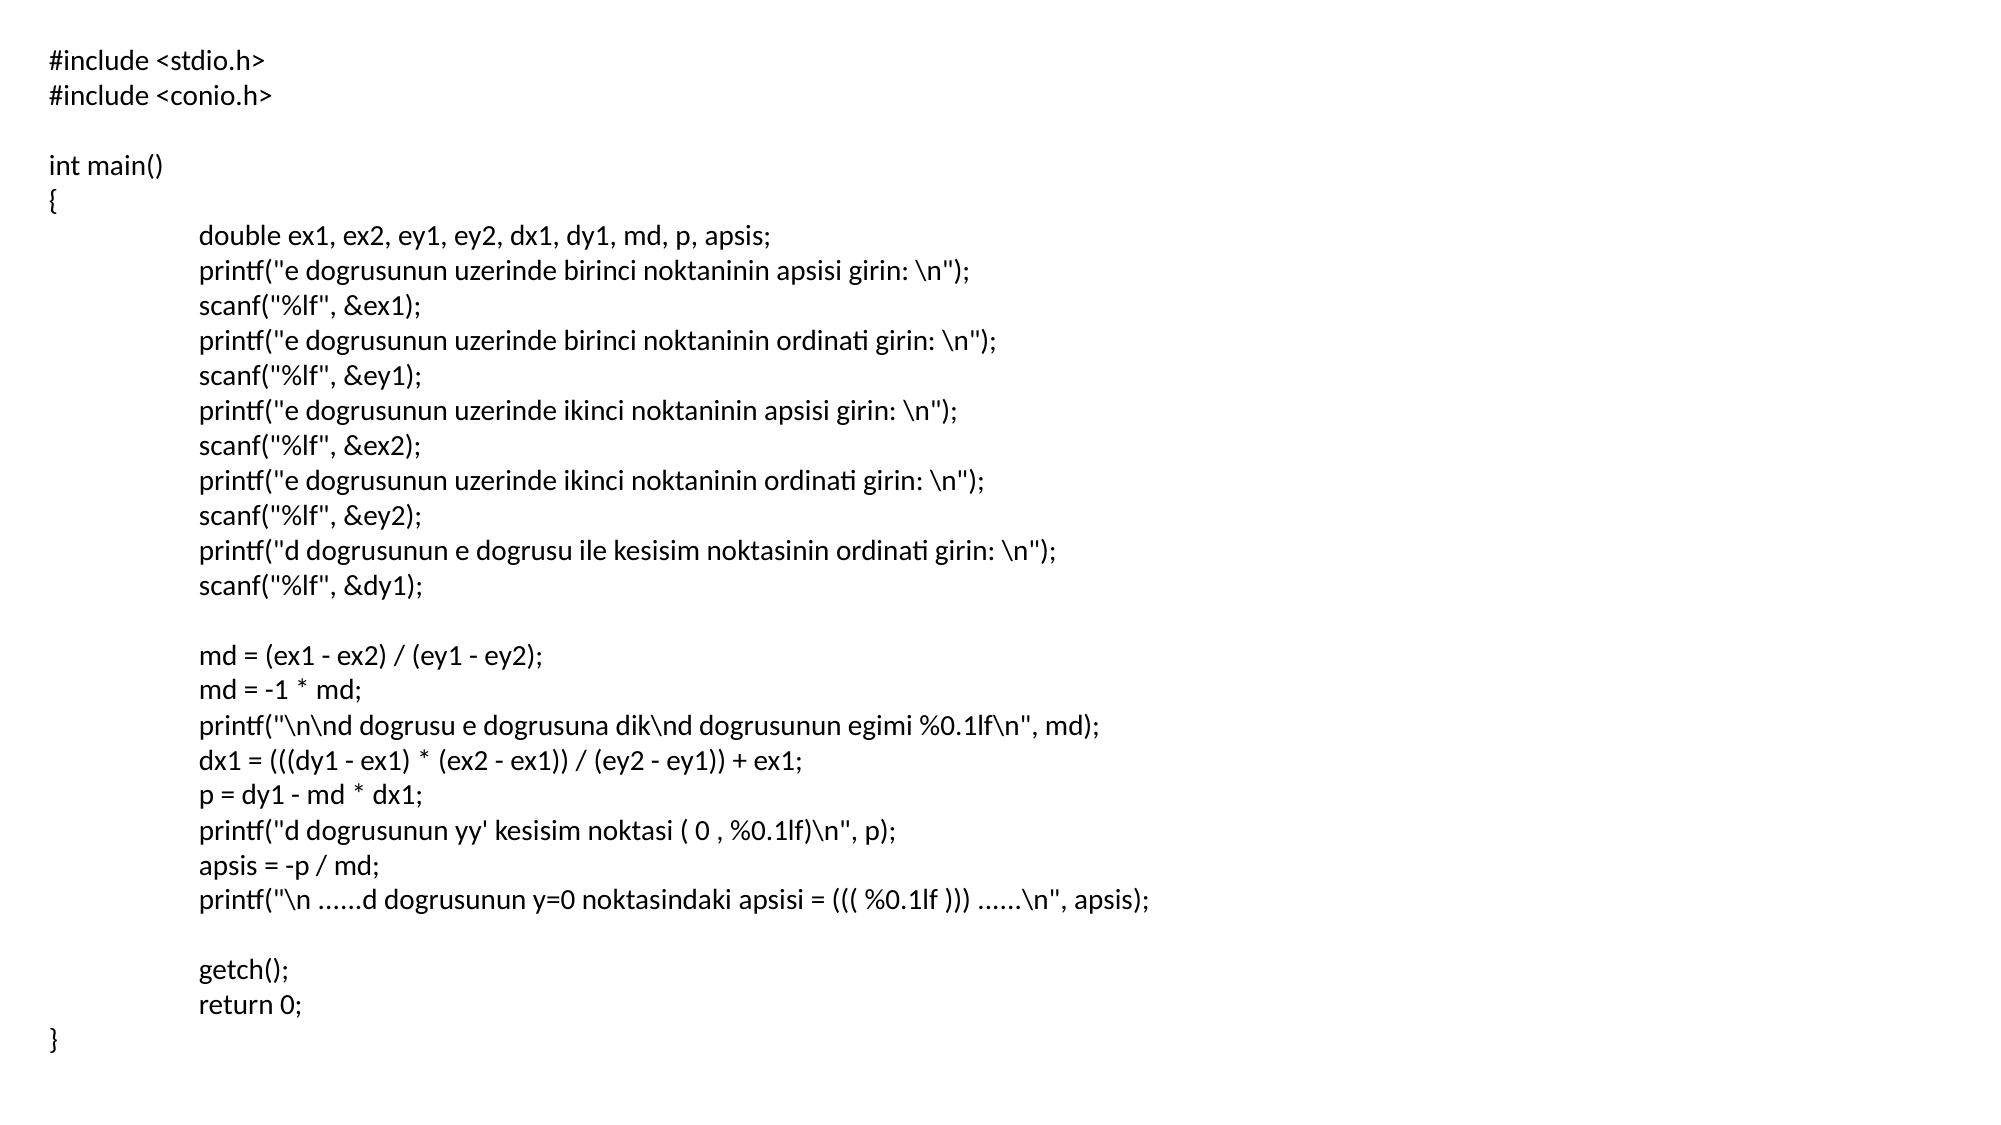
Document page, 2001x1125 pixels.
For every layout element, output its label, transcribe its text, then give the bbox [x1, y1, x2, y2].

text_box #include <stdio.h> #include <conio.h> int main() { double ex1, ex2, ey1, ey2, dx1, dy1, md, p, apsis; printf("e dogrusunun uzerinde birinci noktaninin apsisi girin: \n"); scanf("%lf", &ex1); printf("e dogrusunun uzerinde birinci noktaninin ordinati girin: \n"); scanf("%lf", &ey1); printf("e dogrusunun uzerinde ikinci noktaninin apsisi girin: \n"); scanf("%lf", &ex2); printf("e dogrusunun uzerinde ikinci noktaninin ordinati girin: \n"); scanf("%lf", &ey2); printf("d dogrusunun e dogrusu ile kesisim noktasinin ordinati girin: \n"); scanf("%lf", &dy1); md = (ex1 - ex2) / (ey1 - ey2); md = -1 * md; printf("\n\nd dogrusu e dogrusuna dik\nd dogrusunun egimi %0.1lf\n", md); dx1 = (((dy1 - ex1) * (ex2 - ex1)) / (ey2 - ey1)) + ex1; p = dy1 - md * dx1; printf("d dogrusunun yy' kesisim noktasi ( 0 , %0.1lf)\n", p); apsis = -p / md; printf("\n ......d dogrusunun y=0 noktasindaki apsisi = ((( %0.1lf ))) ......\n", apsis); getch(); return 0; } [34, 34, 1968, 1098]
